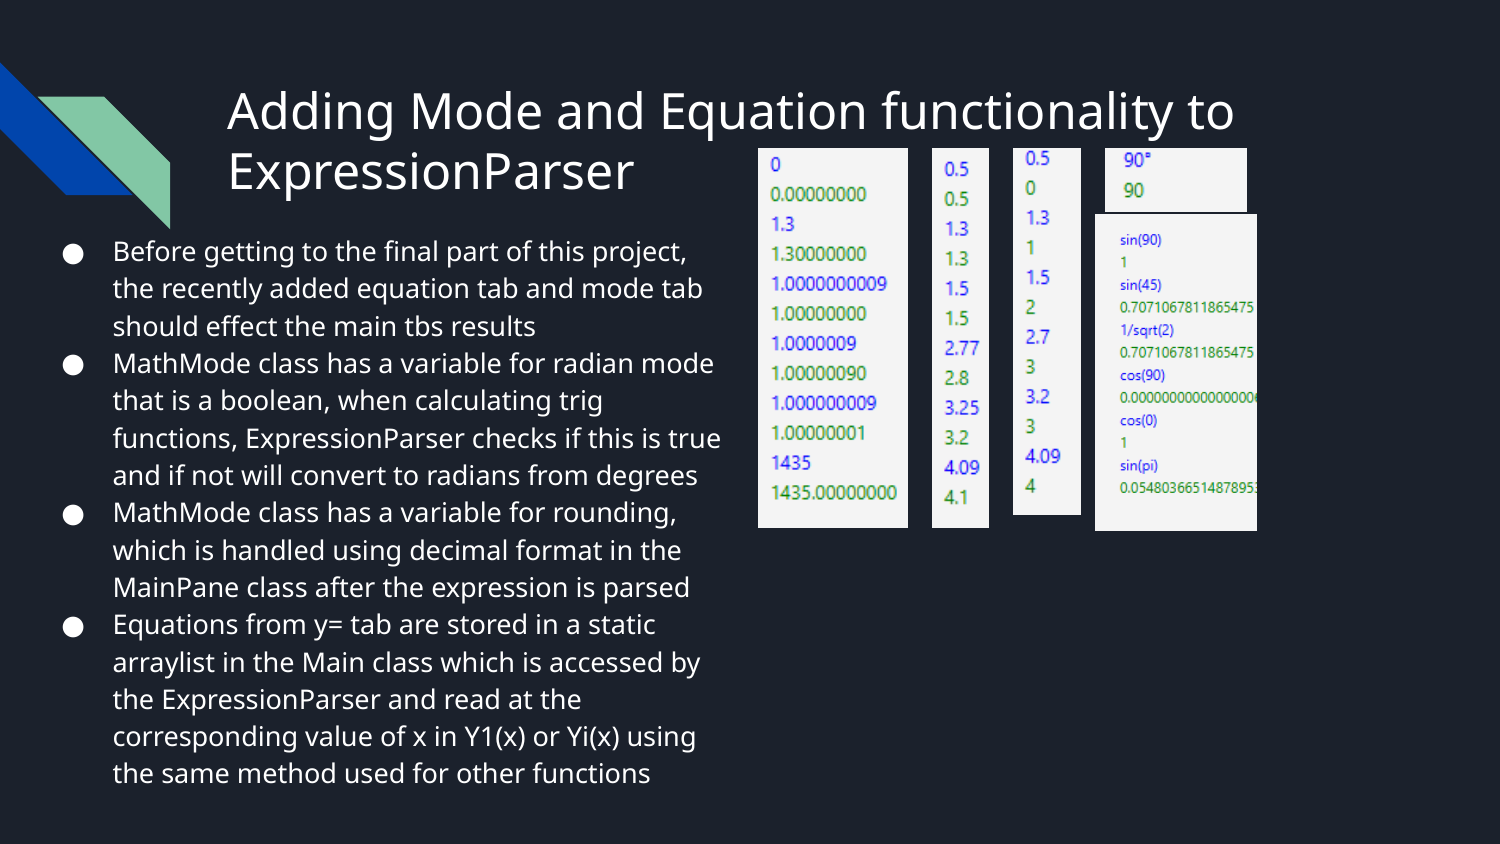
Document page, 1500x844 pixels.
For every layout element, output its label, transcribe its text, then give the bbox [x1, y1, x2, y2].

picture [1013, 148, 1081, 515]
picture [1105, 148, 1247, 212]
picture [1095, 214, 1257, 531]
picture [931, 148, 989, 528]
picture [758, 148, 908, 528]
title Adding Mode and Equation functionality to ExpressionParser [212, 64, 1368, 215]
list Before getting to the final part of this project, the recently added equation tab and mode tab should effect the main tbs results MathMode class has a variable for radian mode that is a boolean, when calculating trig functions, ExpressionParser checks if this is true and if not will convert to radians from degrees MathMode class has a variable for rounding, which is handled using decimal format in the MainPane class after the expression is parsed Equations from y= tab are stored in a static arraylist in the Main class which is accessed by the ExpressionParser and read at the corresponding value of x in Y1(x) or Yi(x) using the same method used for other functions [22, 214, 750, 795]
